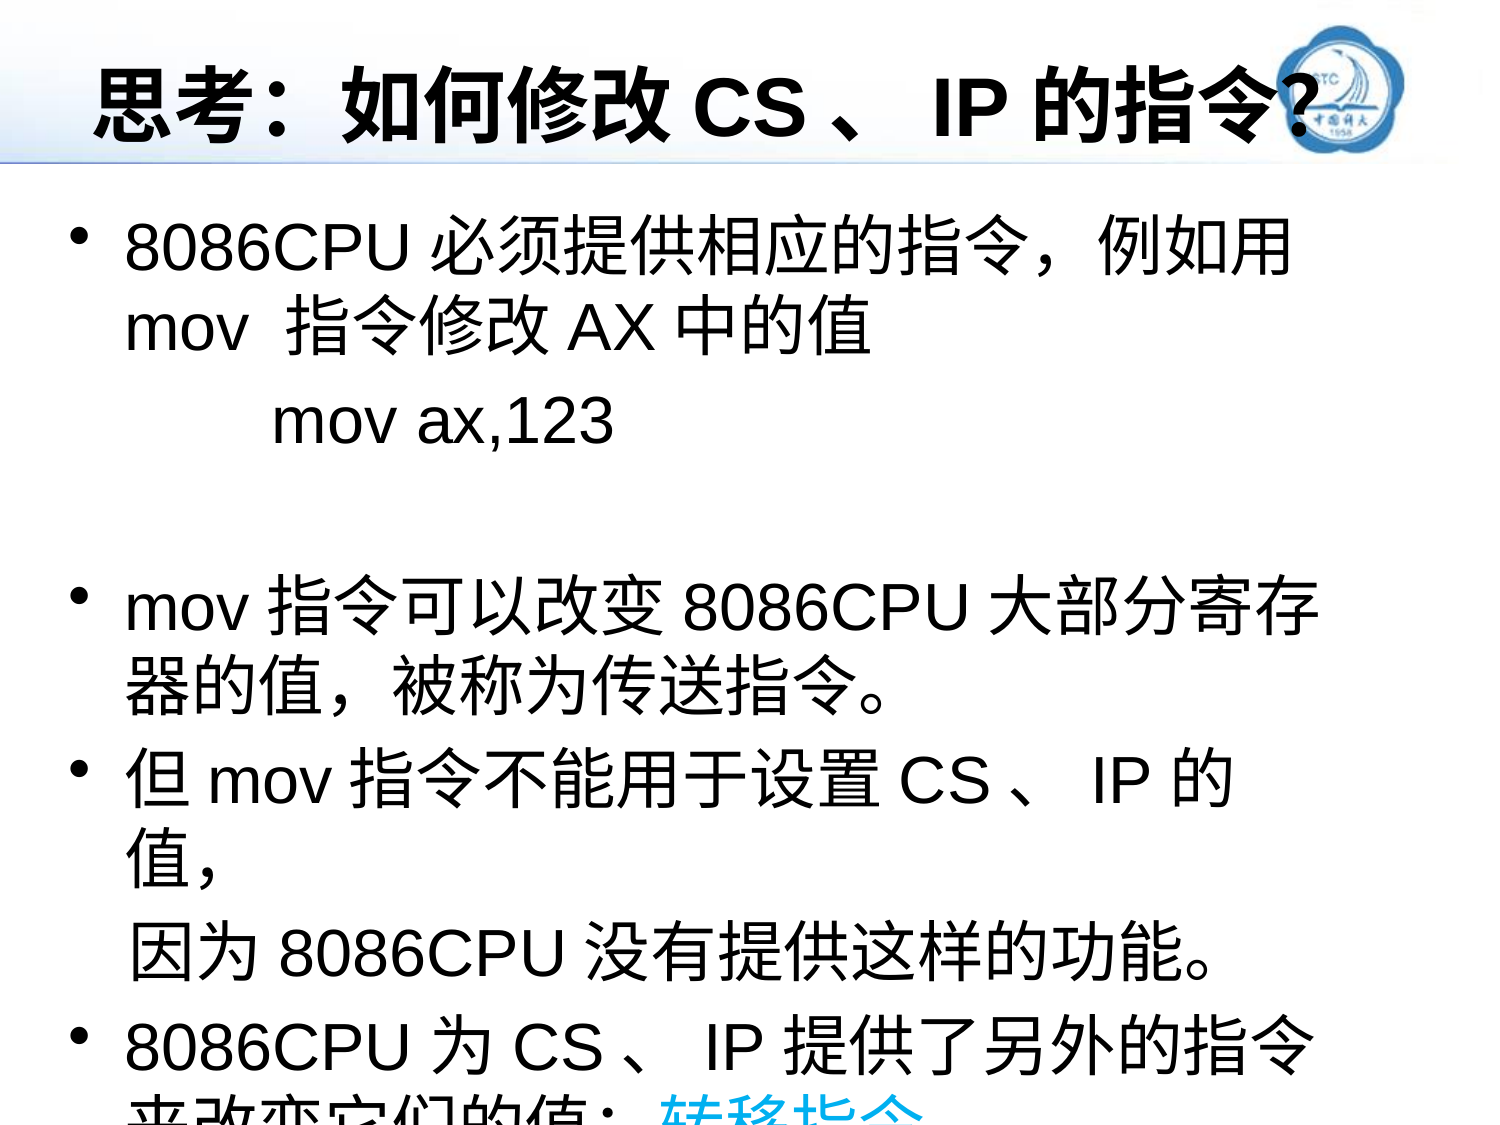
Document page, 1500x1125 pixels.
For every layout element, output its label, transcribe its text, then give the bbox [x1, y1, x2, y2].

list 8086CPU必须提供相应的指令，例如用mov 指令修改AX中的值 mov ax,123 mov指令可以改变8086CPU大部分寄存器的值，被称为传送指令。 但mov指令不能用于设置CS、IP的值， 因为8086CPU没有提供这样的功能。 8086CPU为CS、IP提供了另外的指令来改变它们的值：转移指令 [53, 196, 1365, 1094]
title 思考：如何修改CS、IP的指令？ [75, 45, 1425, 161]
picture [0, 0, 1500, 164]
